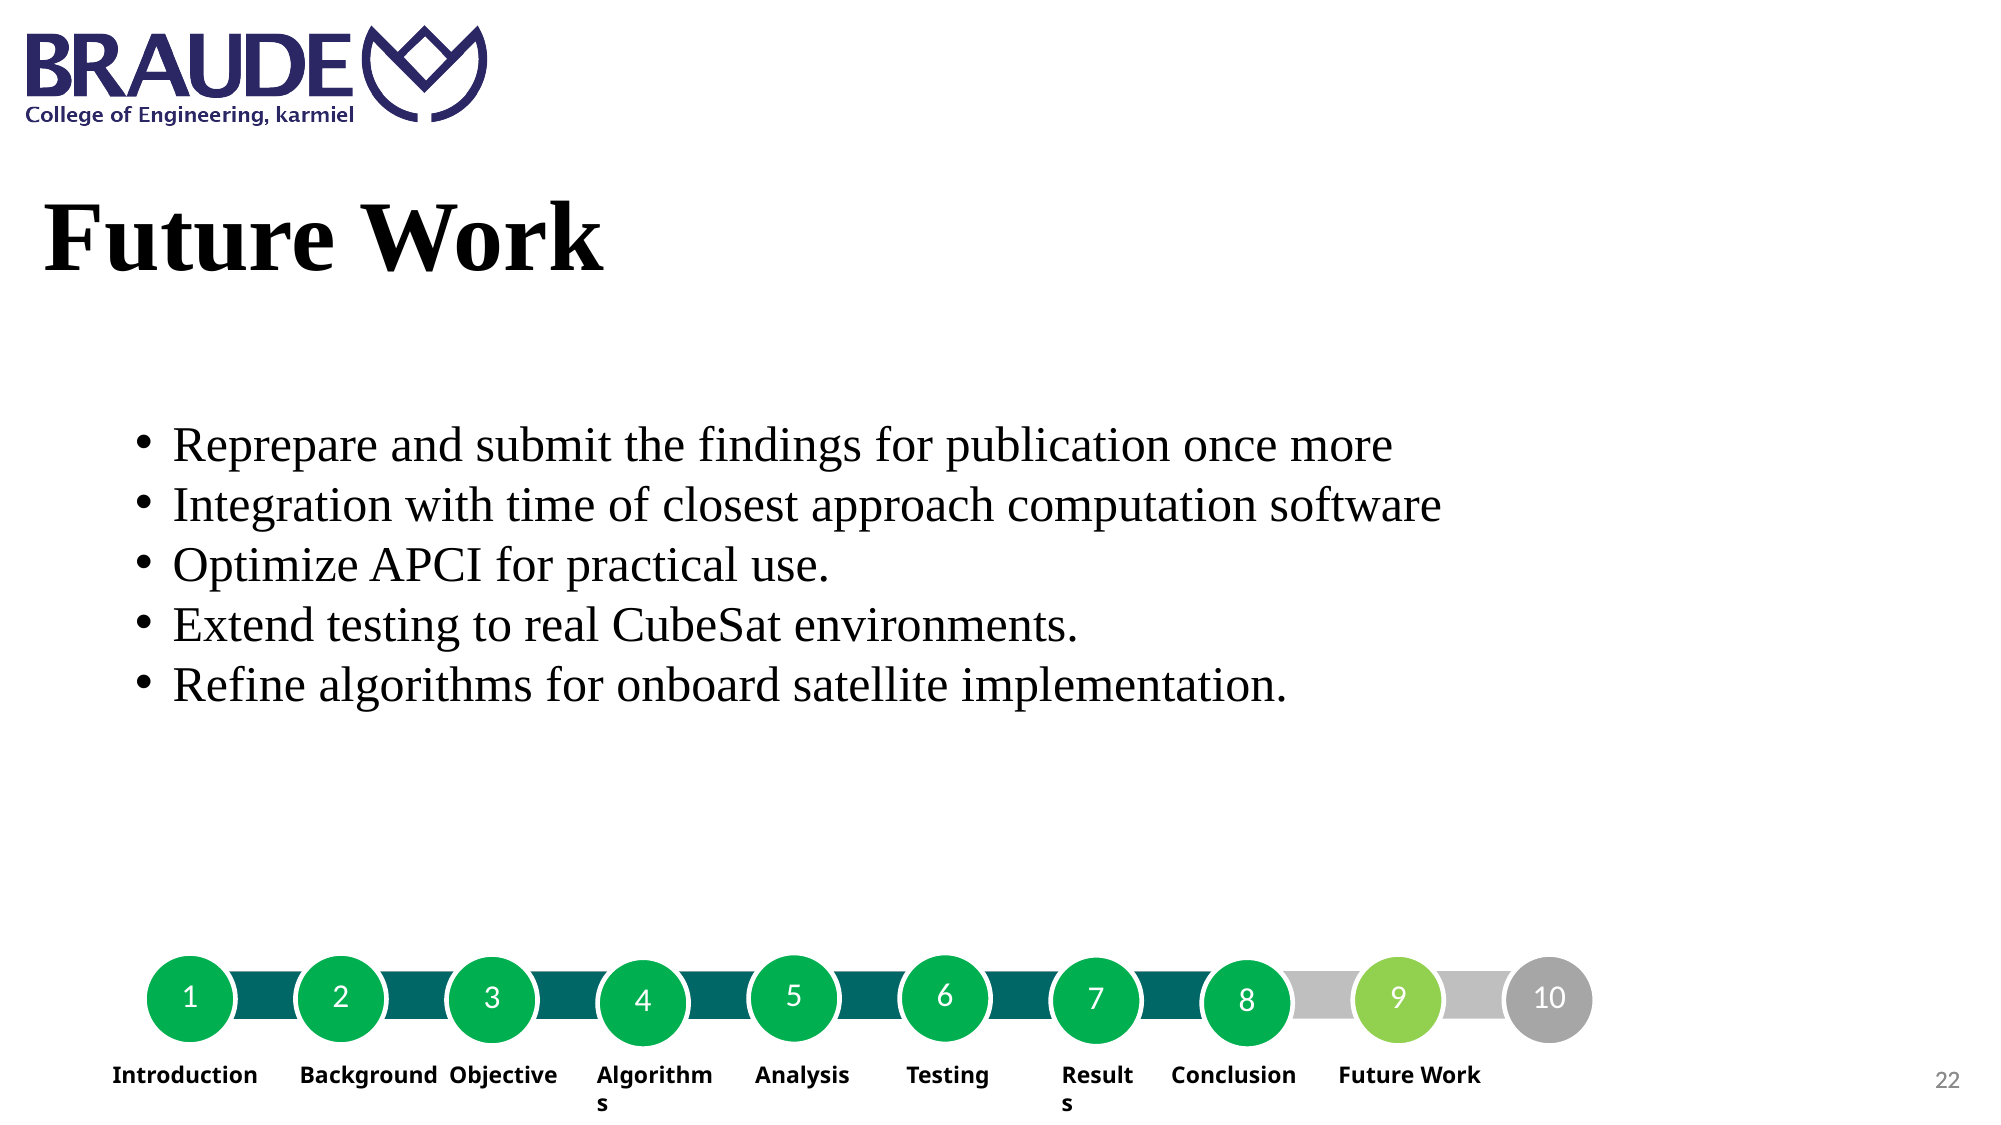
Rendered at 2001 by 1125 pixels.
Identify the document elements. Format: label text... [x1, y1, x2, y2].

text_box [228, 970, 303, 1020]
text_box 9 [1351, 953, 1445, 1047]
text_box [379, 970, 455, 1020]
text_box Introduction [97, 1053, 278, 1096]
picture [0, 13, 503, 133]
text_box Future Work [1343, 1053, 1503, 1096]
text_box [1132, 970, 1213, 1020]
text_box 1 [143, 952, 237, 1046]
text_box Algorithms [581, 1053, 731, 1124]
text_box Conclusion [1157, 1053, 1343, 1096]
text_box 8 [1200, 956, 1294, 1050]
text_box 3 [445, 953, 539, 1047]
text_box [1435, 970, 1513, 1020]
text_box [1281, 970, 1361, 1020]
text_box 2 [294, 952, 388, 1046]
text_box [832, 970, 907, 1020]
title Future Work [28, 129, 1754, 347]
text_box 7 [1049, 954, 1143, 1048]
text_box Results [1046, 1053, 1157, 1123]
text_box Analysis [740, 1053, 866, 1096]
text_box [677, 970, 756, 1020]
text_box 6 [898, 951, 992, 1046]
text_box Objective [434, 1053, 581, 1096]
text_box 10 [1502, 953, 1596, 1047]
text_box Background [284, 1053, 434, 1096]
list Reprepare and submit the findings for publication once more Integration with time of closest approach computation software Optimize APCI for practical use. Extend testing to real CubeSat environments. Refine algorithms for onboard satellite implementation. [120, 234, 1467, 888]
text_box Testing [891, 1053, 1034, 1096]
text_box [983, 970, 1060, 1020]
text_box 4 [596, 956, 690, 1050]
text_box 5 [747, 951, 841, 1046]
text_box 22 [1912, 1048, 1976, 1109]
text_box [529, 970, 609, 1020]
